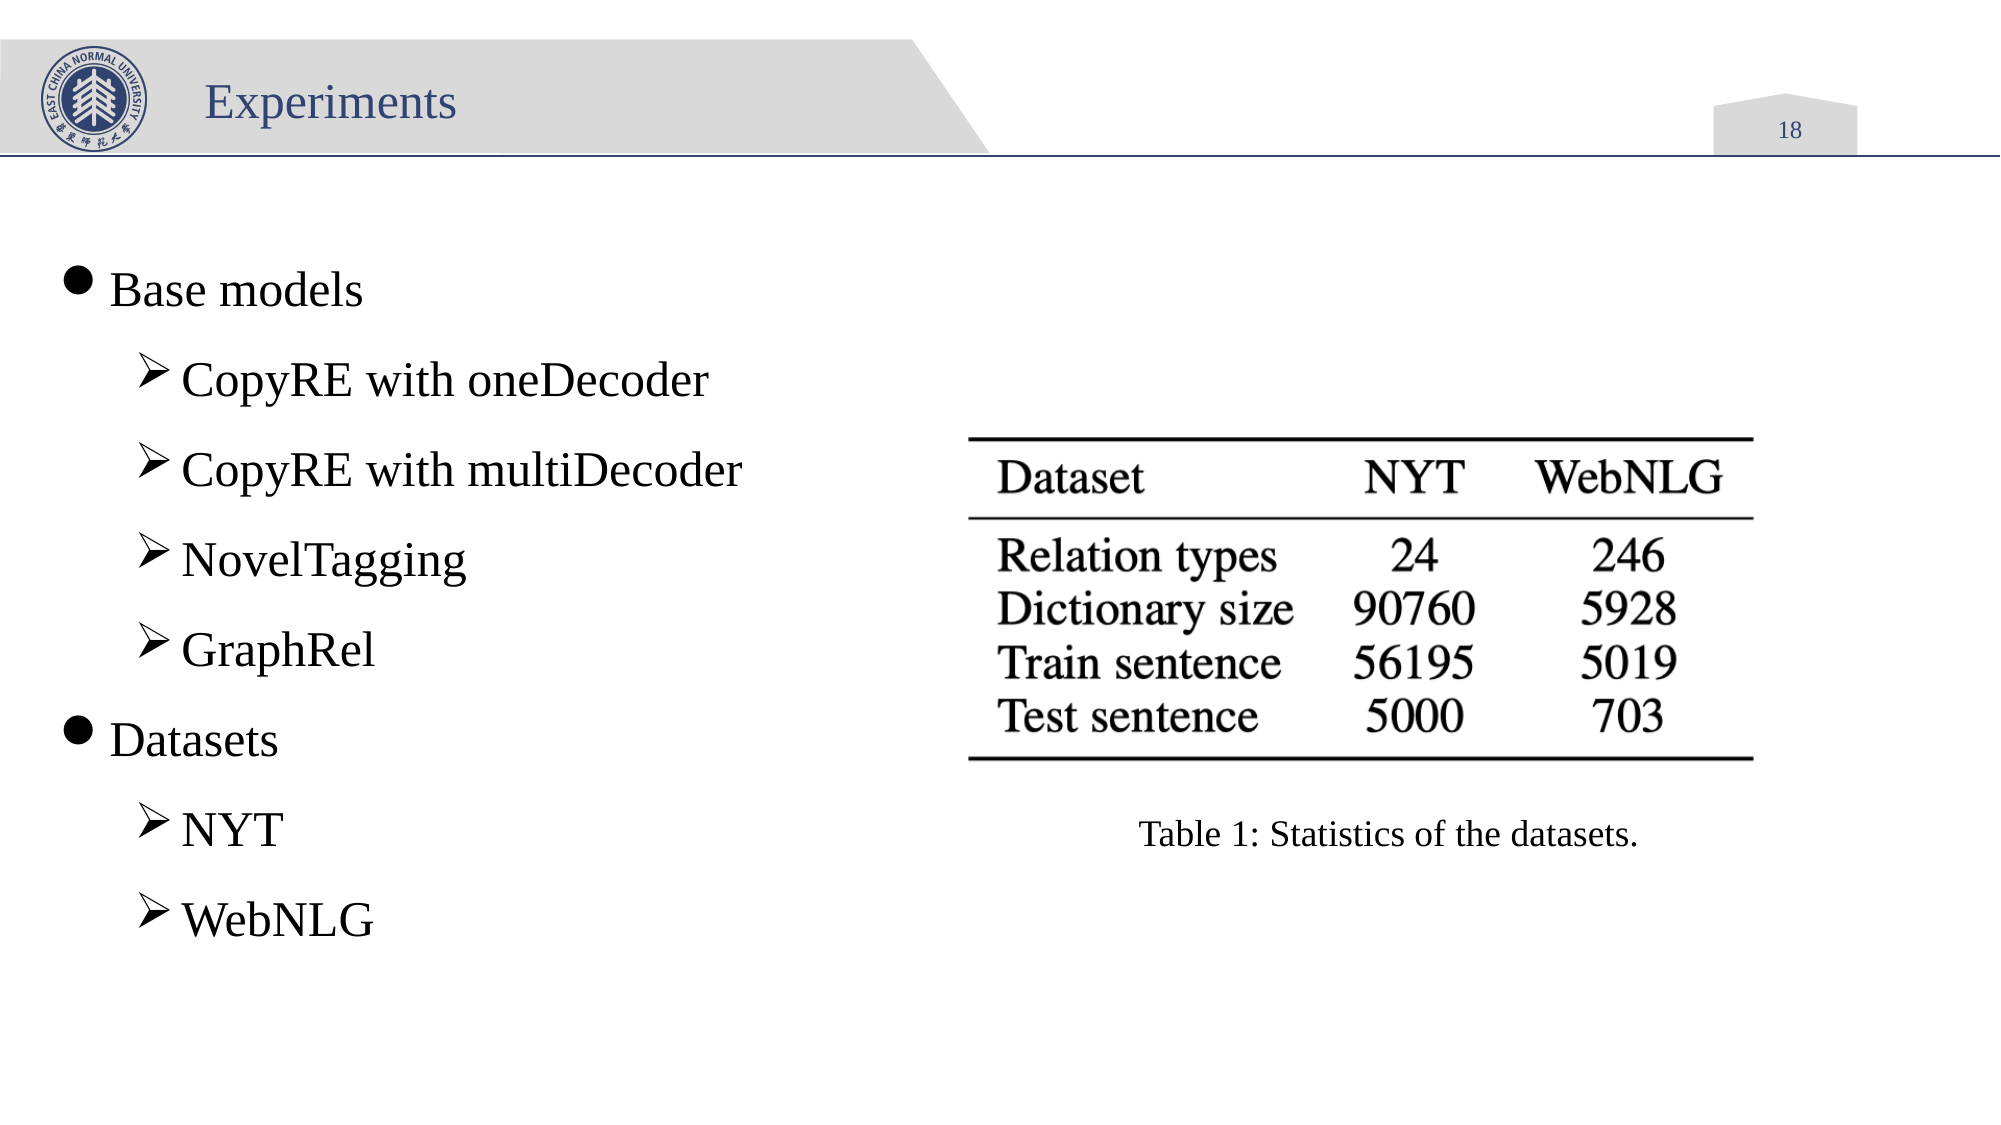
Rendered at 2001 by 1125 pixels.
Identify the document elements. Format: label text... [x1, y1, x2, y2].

text_box 18 [1722, 107, 1858, 154]
text_box [0, 39, 990, 154]
picture [892, 385, 1858, 802]
text_box Table 1: Statistics of the datasets. [1123, 802, 1655, 862]
picture [41, 46, 147, 152]
text_box Base models CopyRE with oneDecoder CopyRE with multiDecoder NovelTagging GraphRel Datasets NYT WebNLG [44, 219, 758, 954]
text_box Experiments [189, 61, 473, 136]
text_box [1713, 93, 1858, 155]
